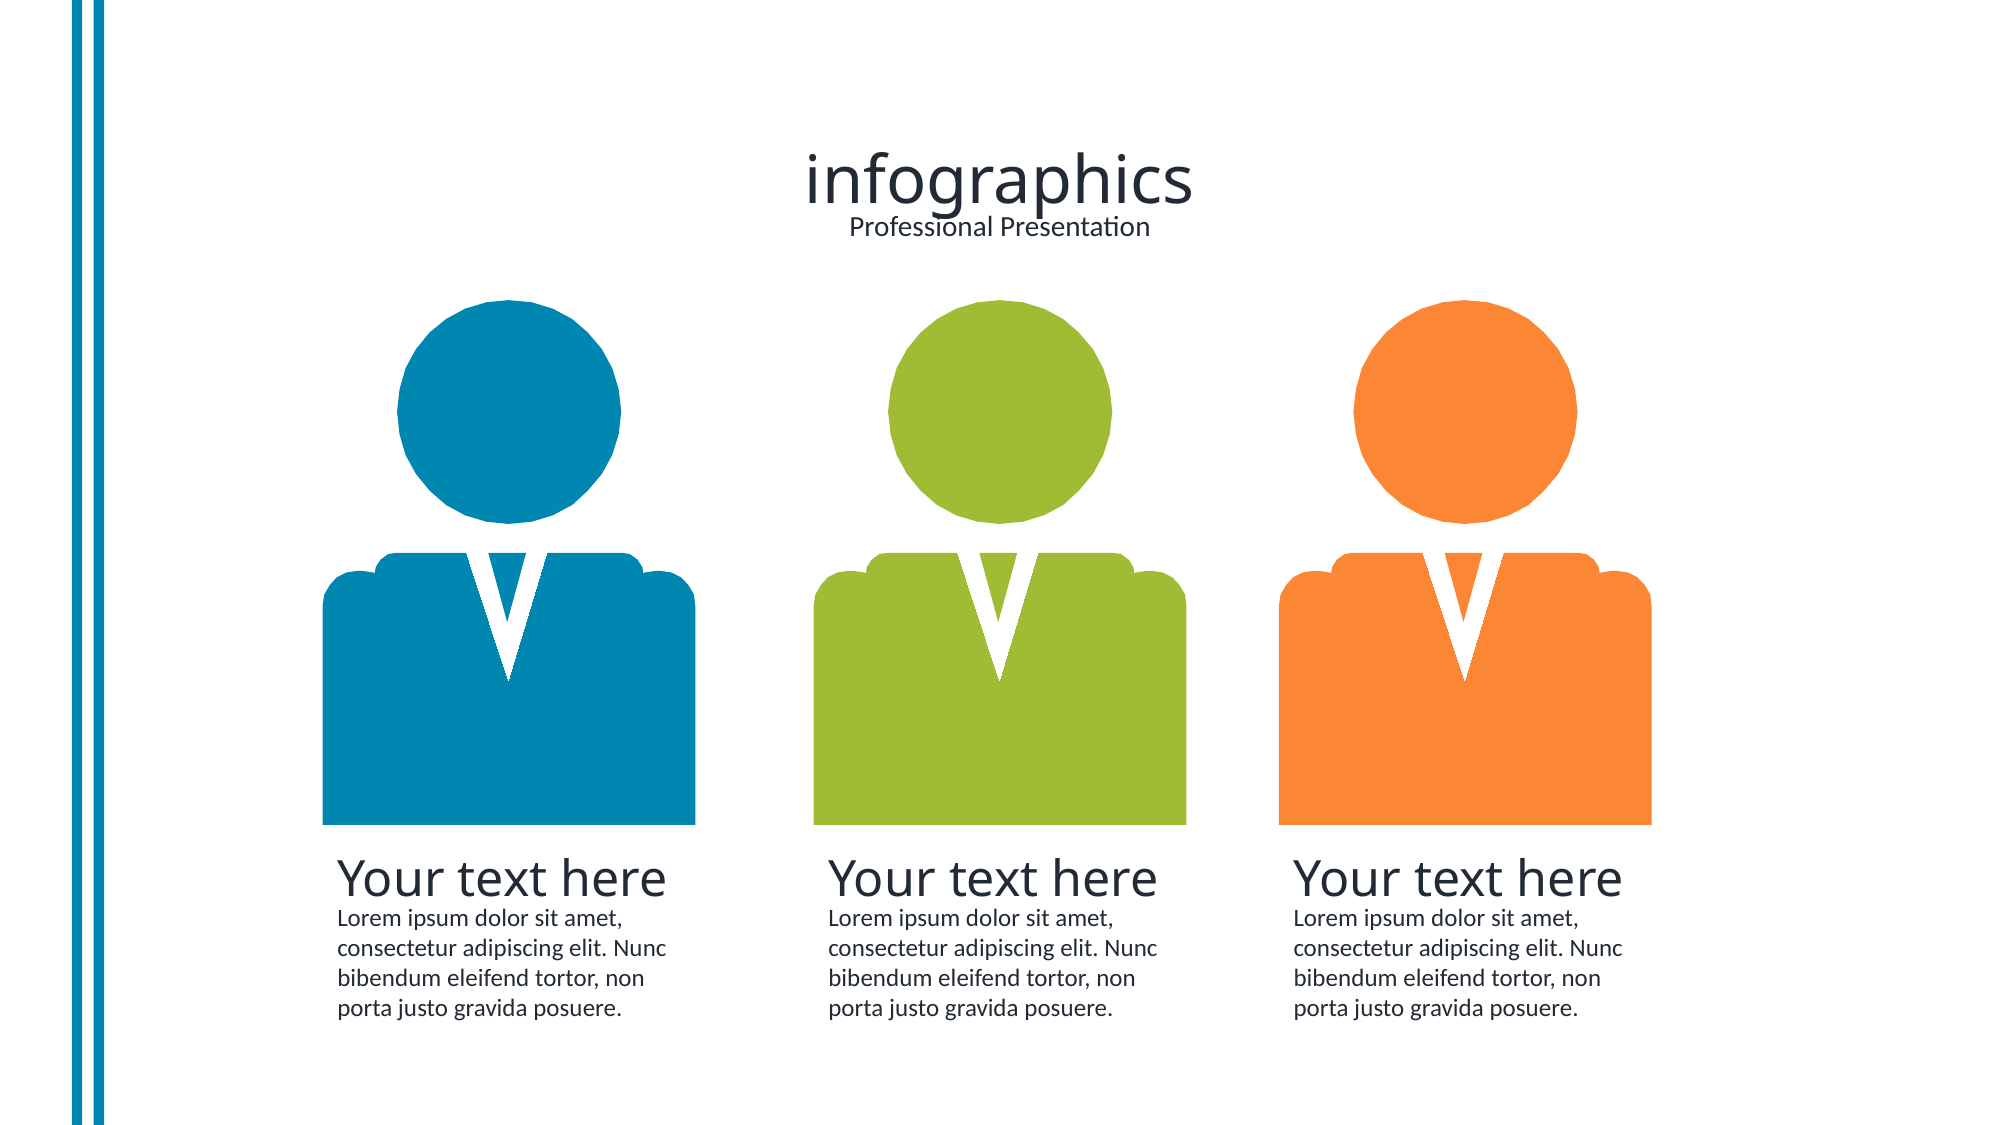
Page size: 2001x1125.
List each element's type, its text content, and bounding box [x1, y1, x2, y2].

text_box Lorem ipsum dolor sit amet, consectetur adipiscing elit. Nunc bibendum eleifend tortor, non porta justo gravida posuere. [322, 915, 696, 1029]
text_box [322, 300, 696, 825]
text_box Your text here [1278, 839, 1652, 915]
text_box Your text here [322, 839, 696, 915]
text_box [813, 300, 1187, 825]
text_box Lorem ipsum dolor sit amet, consectetur adipiscing elit. Nunc bibendum eleifend tortor, non porta justo gravida posuere. [813, 915, 1187, 1029]
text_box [1278, 300, 1652, 825]
text_box Your text here [813, 839, 1187, 915]
text_box Lorem ipsum dolor sit amet, consectetur adipiscing elit. Nunc bibendum eleifend tortor, non porta justo gravida posuere. [1278, 915, 1652, 1029]
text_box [132, 129, 1868, 251]
